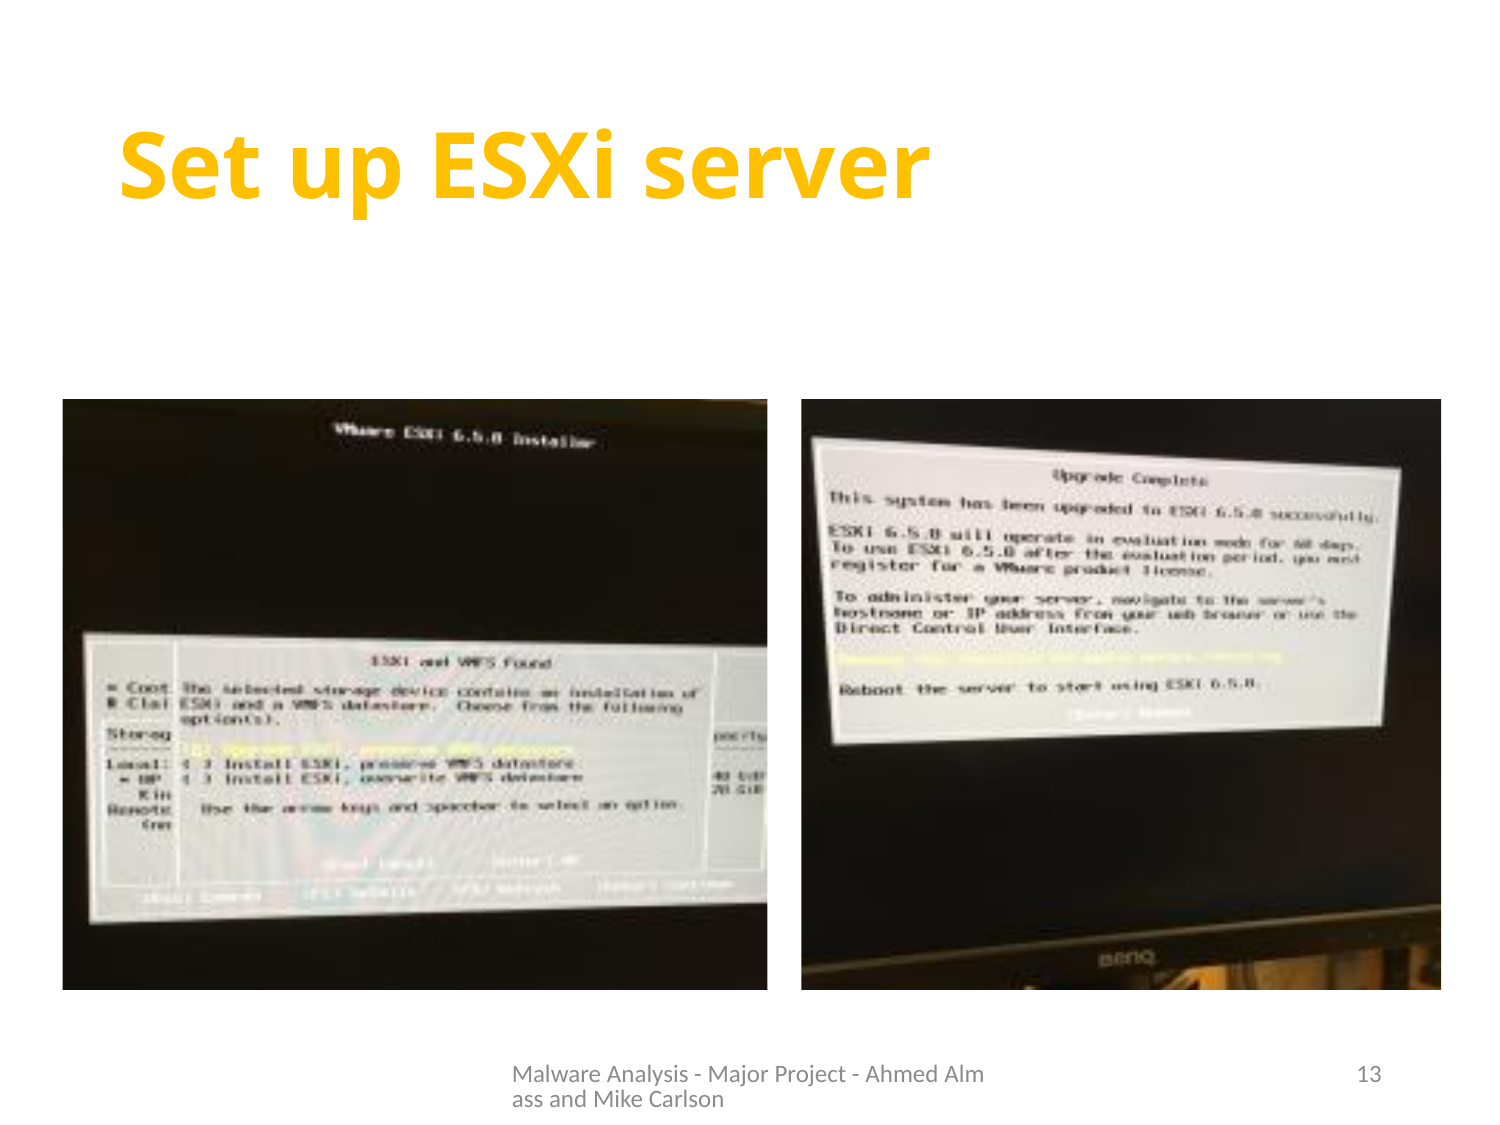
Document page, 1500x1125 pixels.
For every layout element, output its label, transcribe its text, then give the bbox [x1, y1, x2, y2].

slide_number 13 [1059, 1042, 1397, 1103]
footer Malware Analysis - Major Project - Ahmed Almass and Mike Carlson [496, 1042, 1004, 1103]
picture [801, 399, 1442, 990]
picture [62, 399, 768, 990]
title Set up ESXi server [103, 59, 1397, 278]
